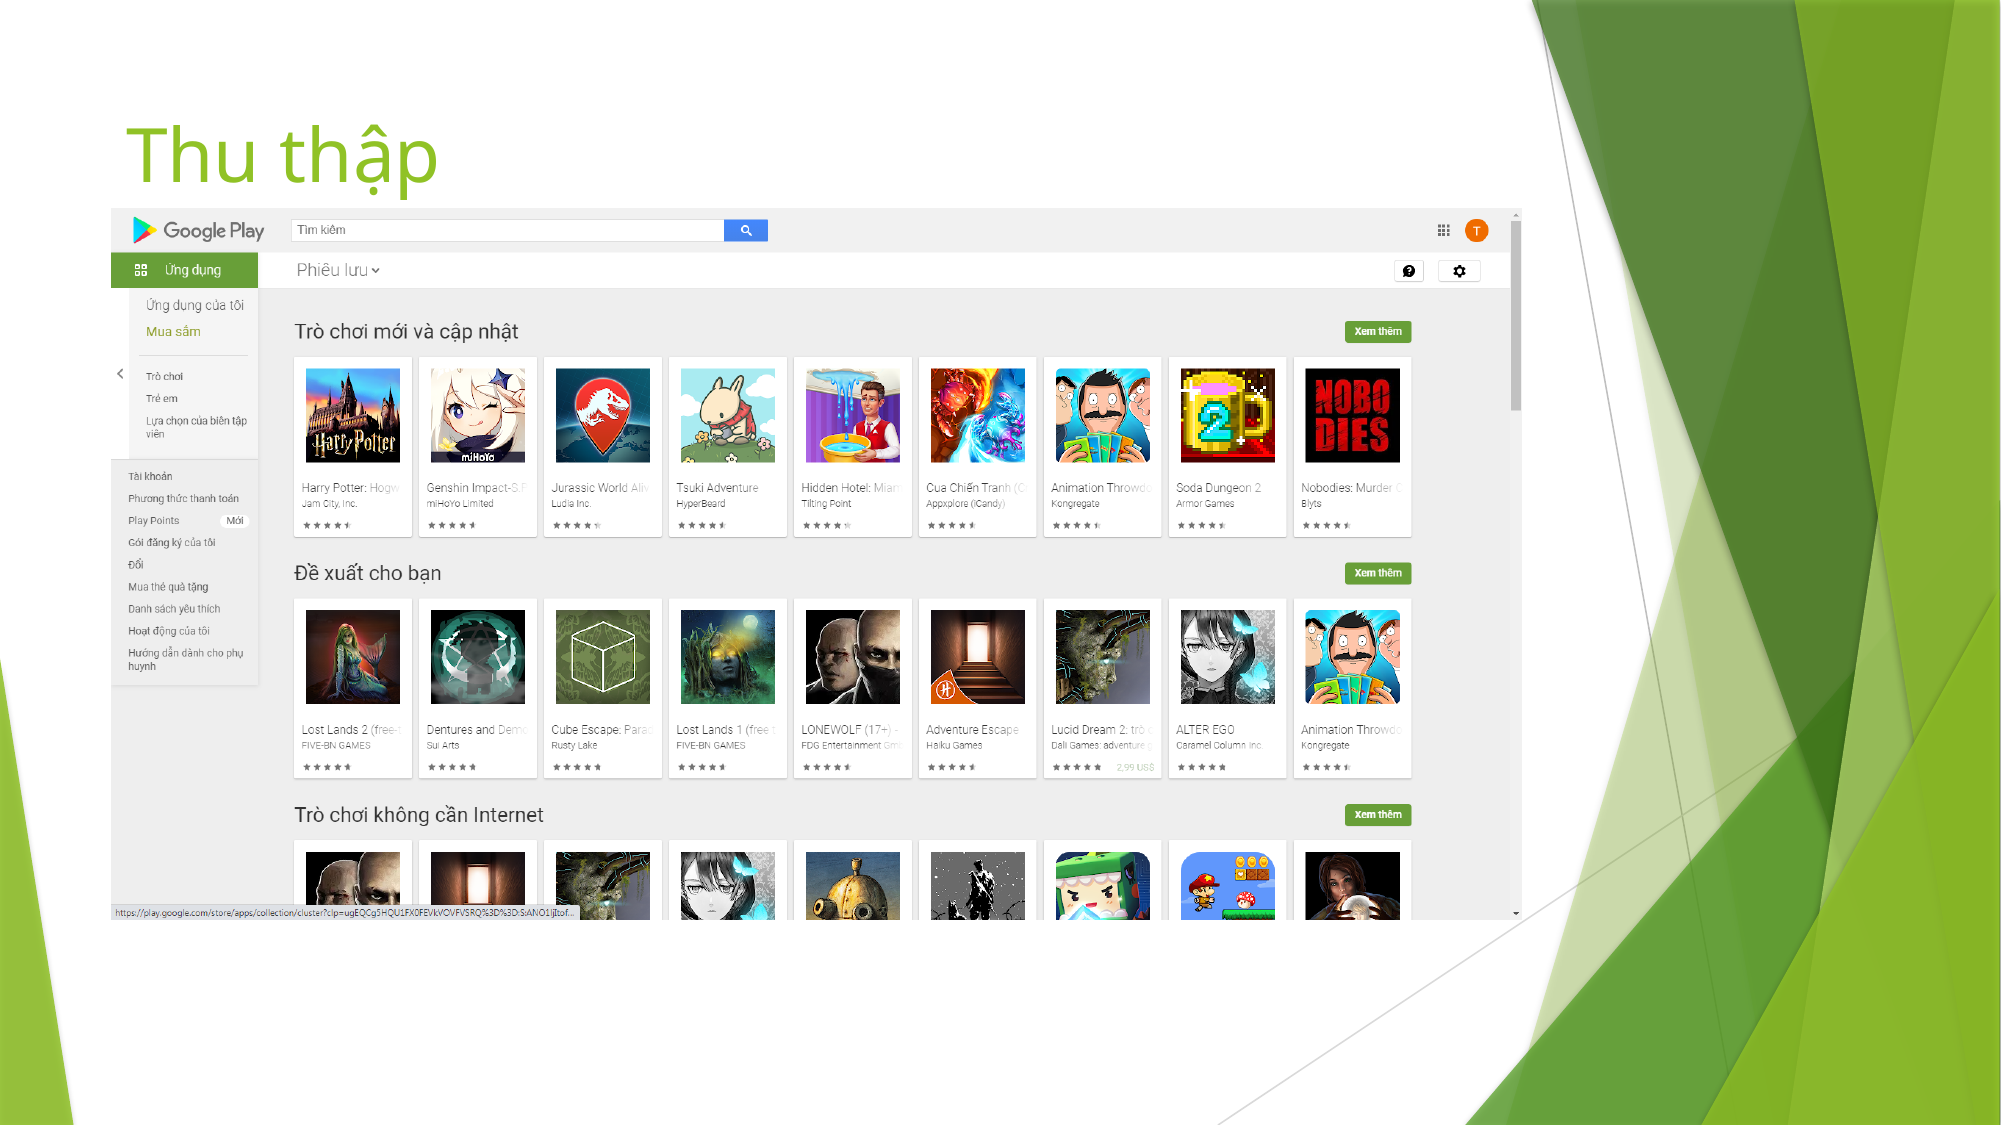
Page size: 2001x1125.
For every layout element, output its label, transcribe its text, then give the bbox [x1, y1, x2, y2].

title Thu thập [111, 99, 1522, 207]
picture [110, 207, 1522, 921]
